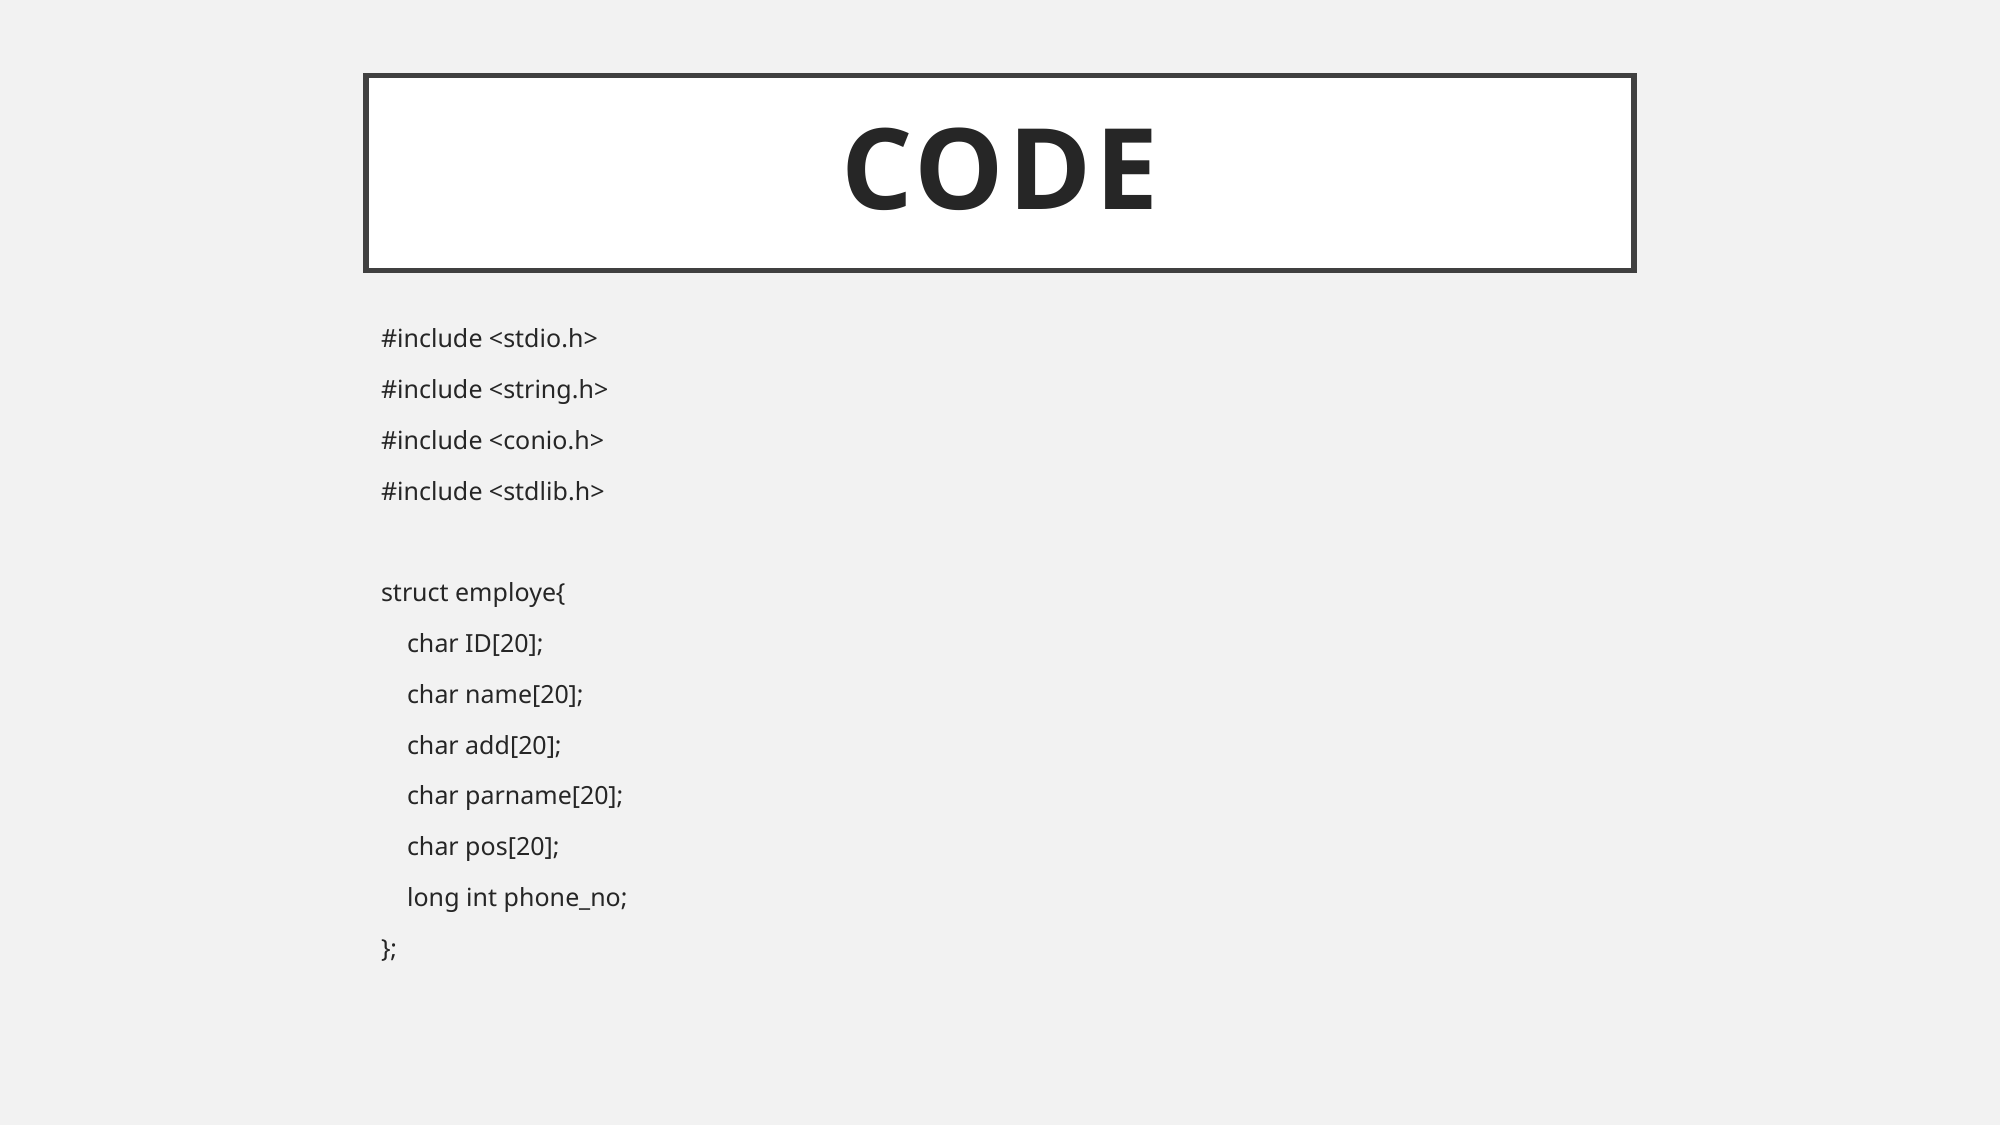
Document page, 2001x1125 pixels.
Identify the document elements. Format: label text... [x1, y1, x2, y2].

title Code [363, 73, 1637, 273]
list #include <stdio.h> #include <string.h> #include <conio.h> #include <stdlib.h> struct employe{ char ID[20]; char name[20]; char add[20]; char parname[20]; char pos[20]; long int phone_no; }; [366, 315, 1634, 985]
